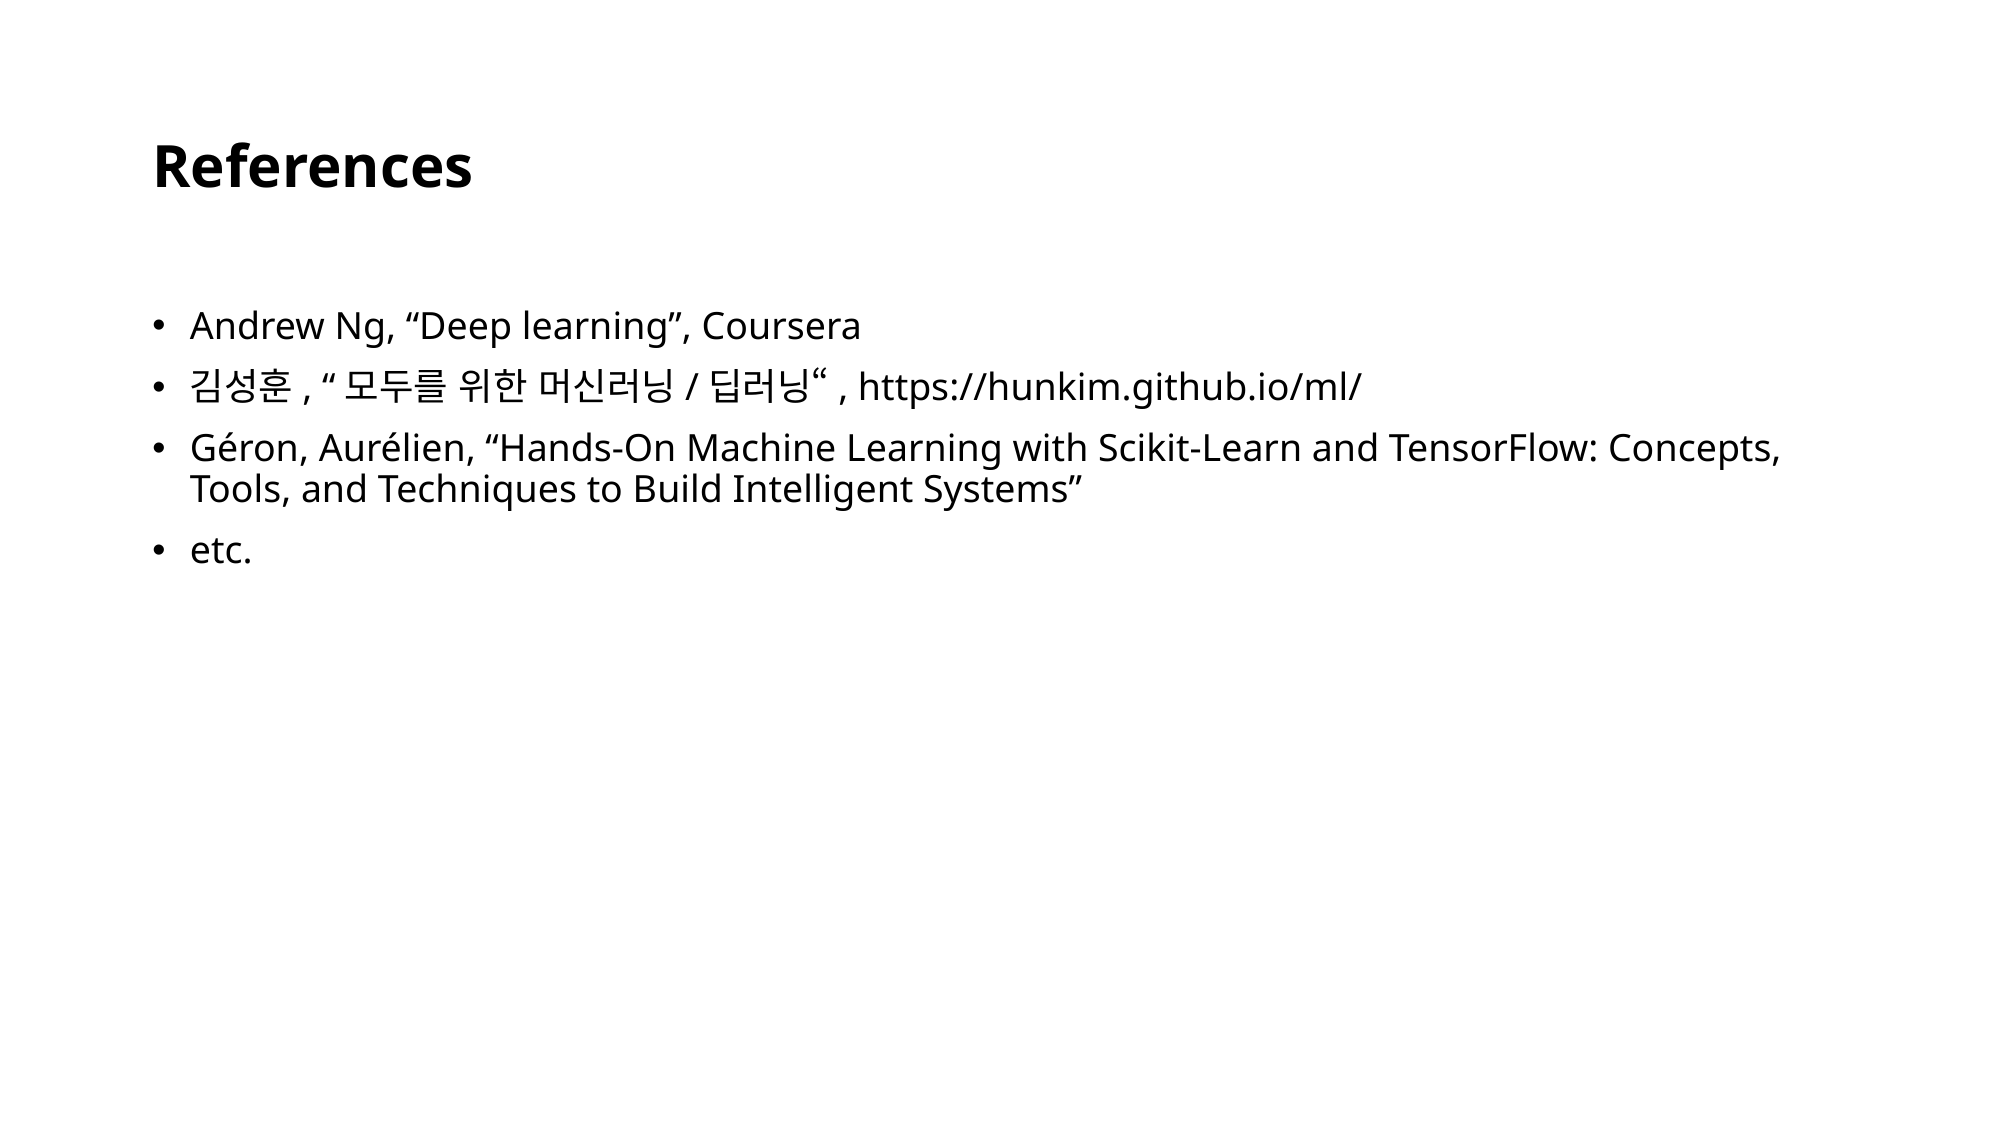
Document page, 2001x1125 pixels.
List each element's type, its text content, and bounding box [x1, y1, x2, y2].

title References [137, 59, 1863, 278]
list Andrew Ng, “Deep learning”, Coursera 김성훈, “모두를 위한 머신러닝/딥러닝“, https://hunkim.github.io/ml/ Géron, Aurélien, “Hands-On Machine Learning with Scikit-Learn and TensorFlow: Concepts, Tools, and Techniques to Build Intelligent Systems” etc. [137, 299, 1863, 1014]
